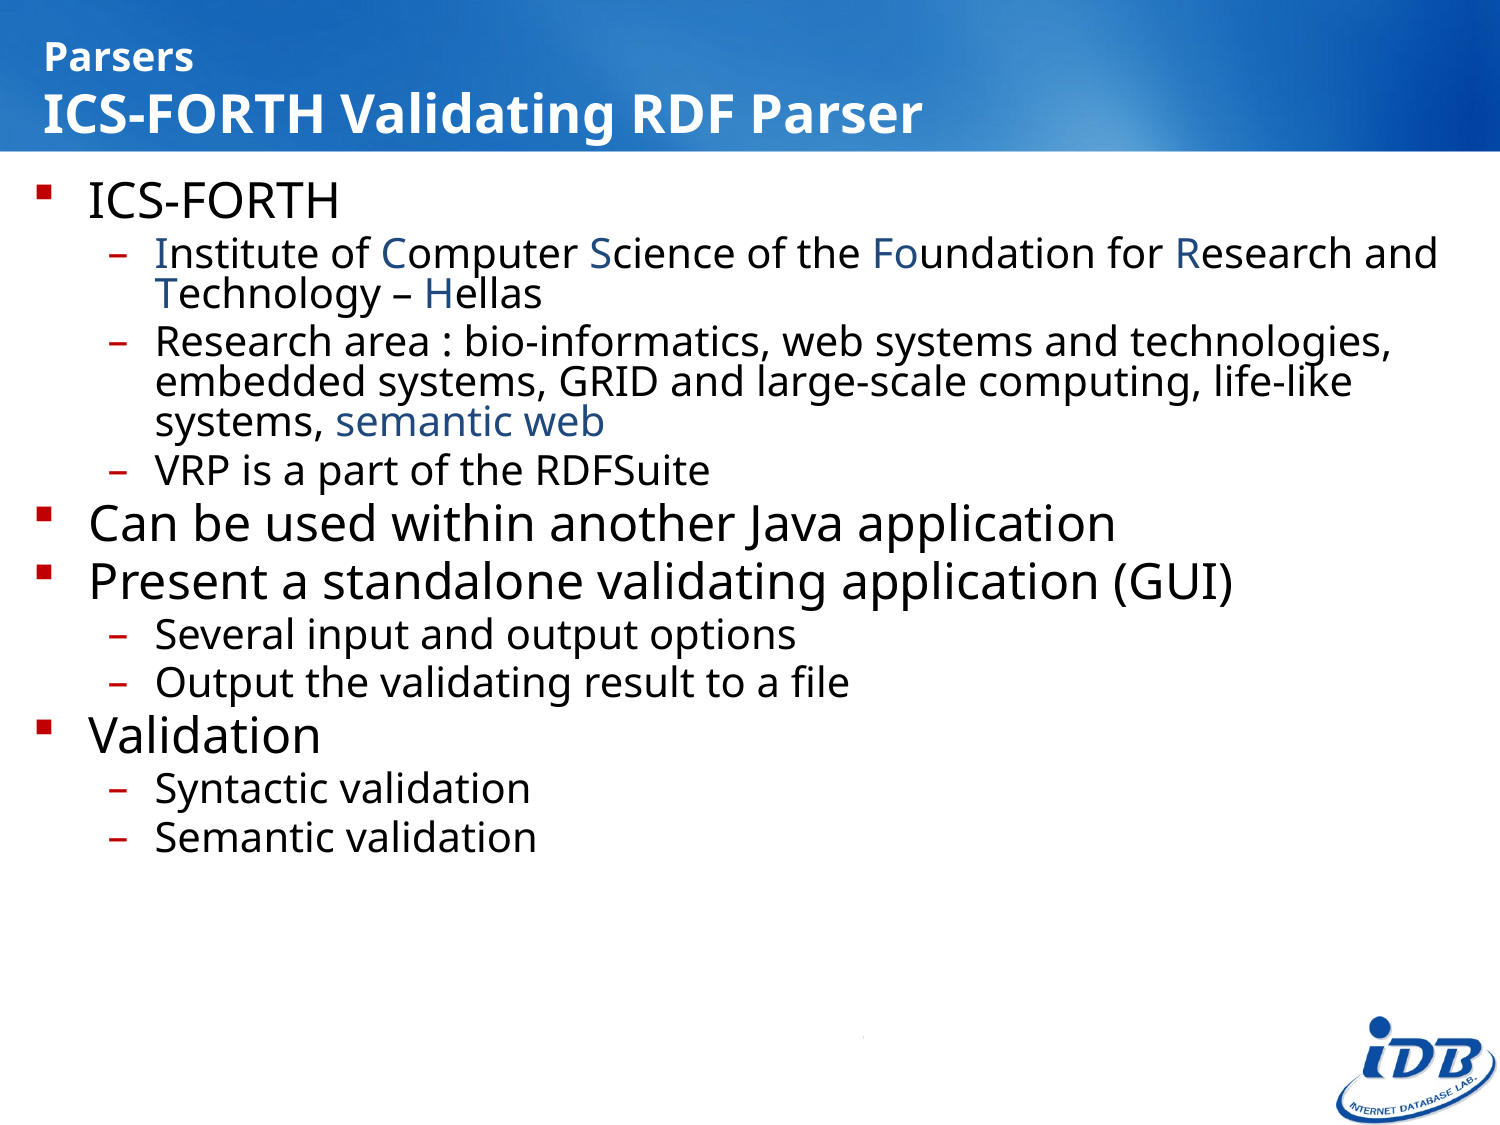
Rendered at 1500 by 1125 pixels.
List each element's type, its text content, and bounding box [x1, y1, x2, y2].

list ICS-FORTH Institute of Computer Science of the Foundation for Research and Technology – Hellas Research area : bio-informatics, web systems and technologies, embedded systems, GRID and large-scale computing, life-like systems, semantic web VRP is a part of the RDFSuite Can be used within another Java application Present a standalone validating application (GUI) Several input and output options Output the validating result to a file Validation Syntactic validation Semantic validation [17, 172, 1471, 946]
picture [0, 0, 1500, 1125]
title Parsers ICS-FORTH Validating RDF Parser [28, 23, 1472, 153]
